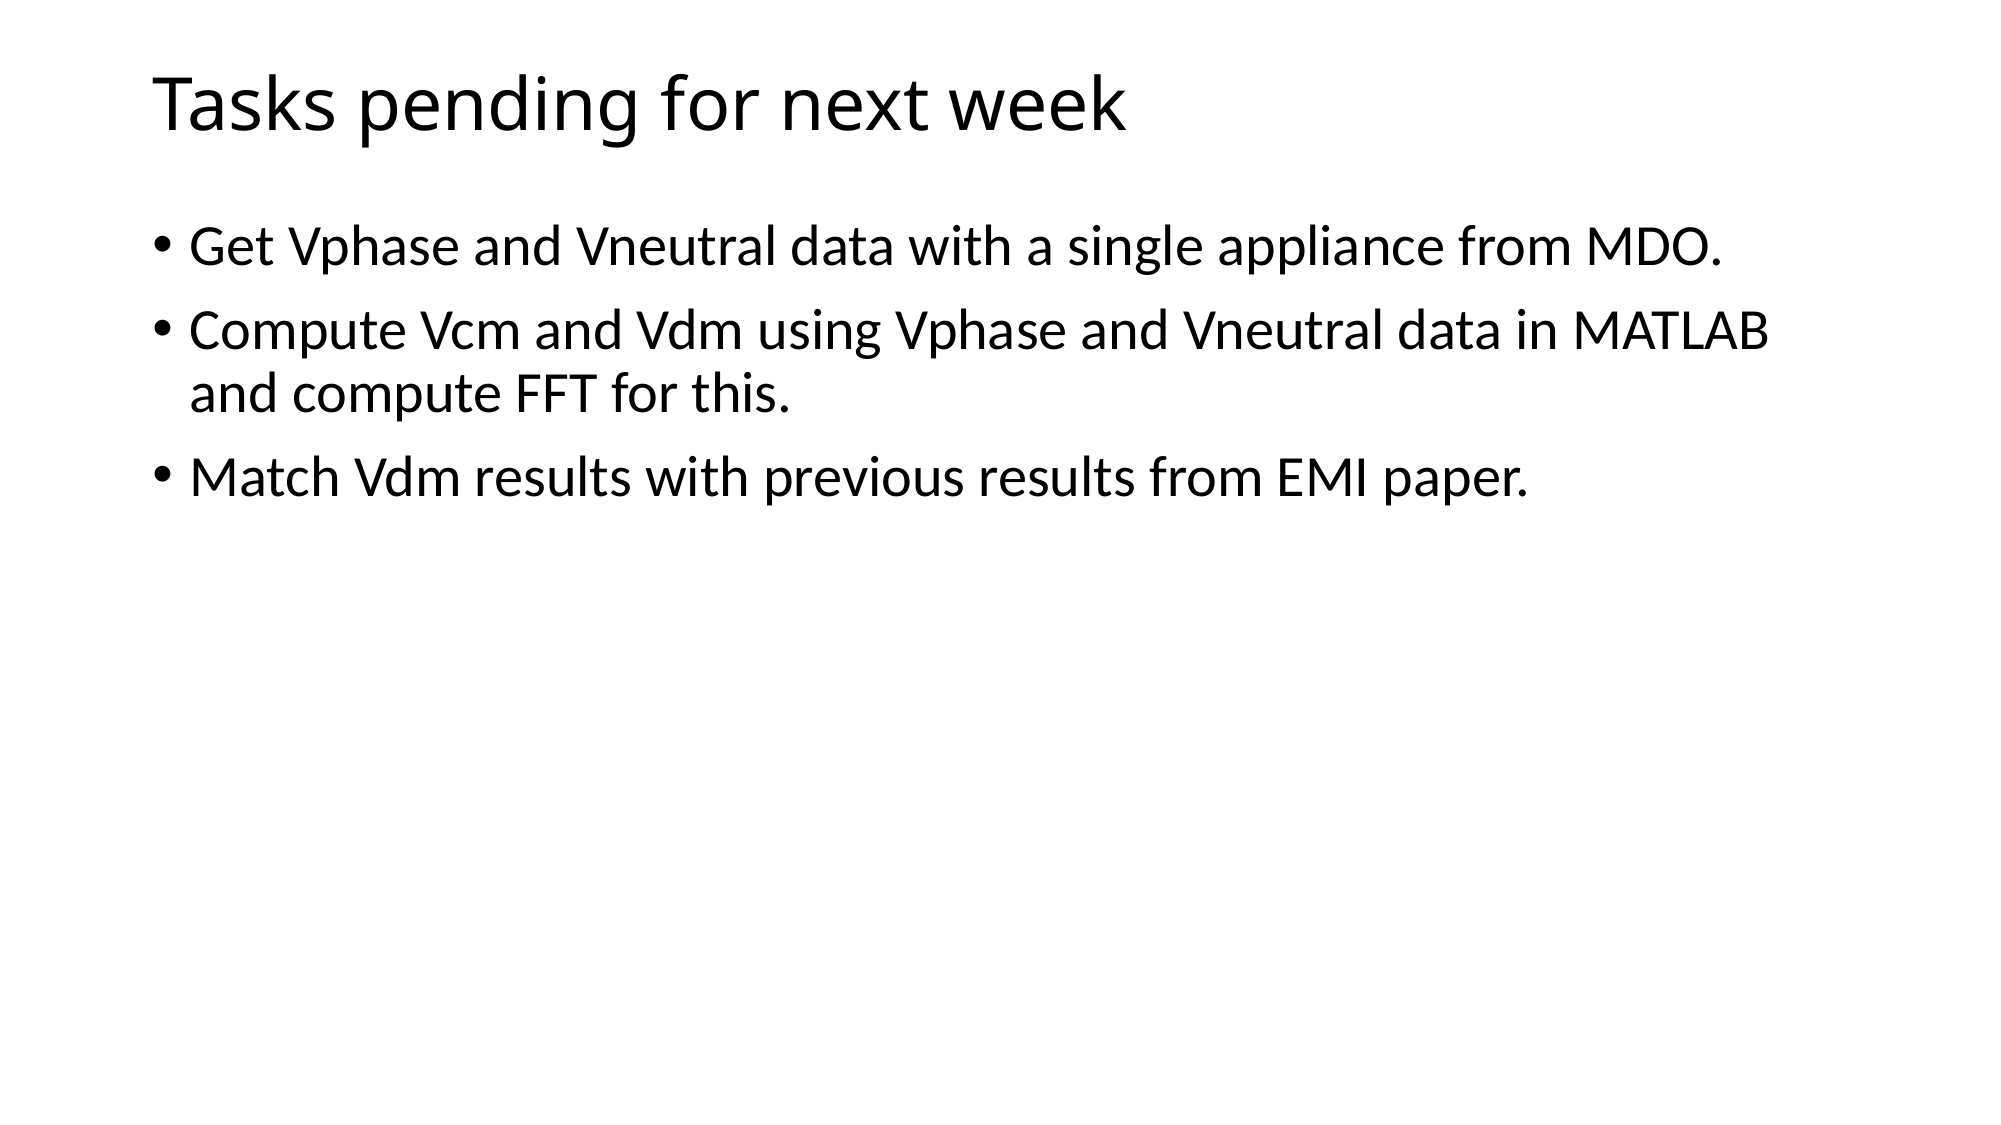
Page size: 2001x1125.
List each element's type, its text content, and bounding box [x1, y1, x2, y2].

list Get Vphase and Vneutral data with a single appliance from MDO. Compute Vcm and Vdm using Vphase and Vneutral data in MATLAB and compute FFT for this. Match Vdm results with previous results from EMI paper. [137, 207, 1863, 1041]
title Tasks pending for next week [137, 59, 1863, 155]
